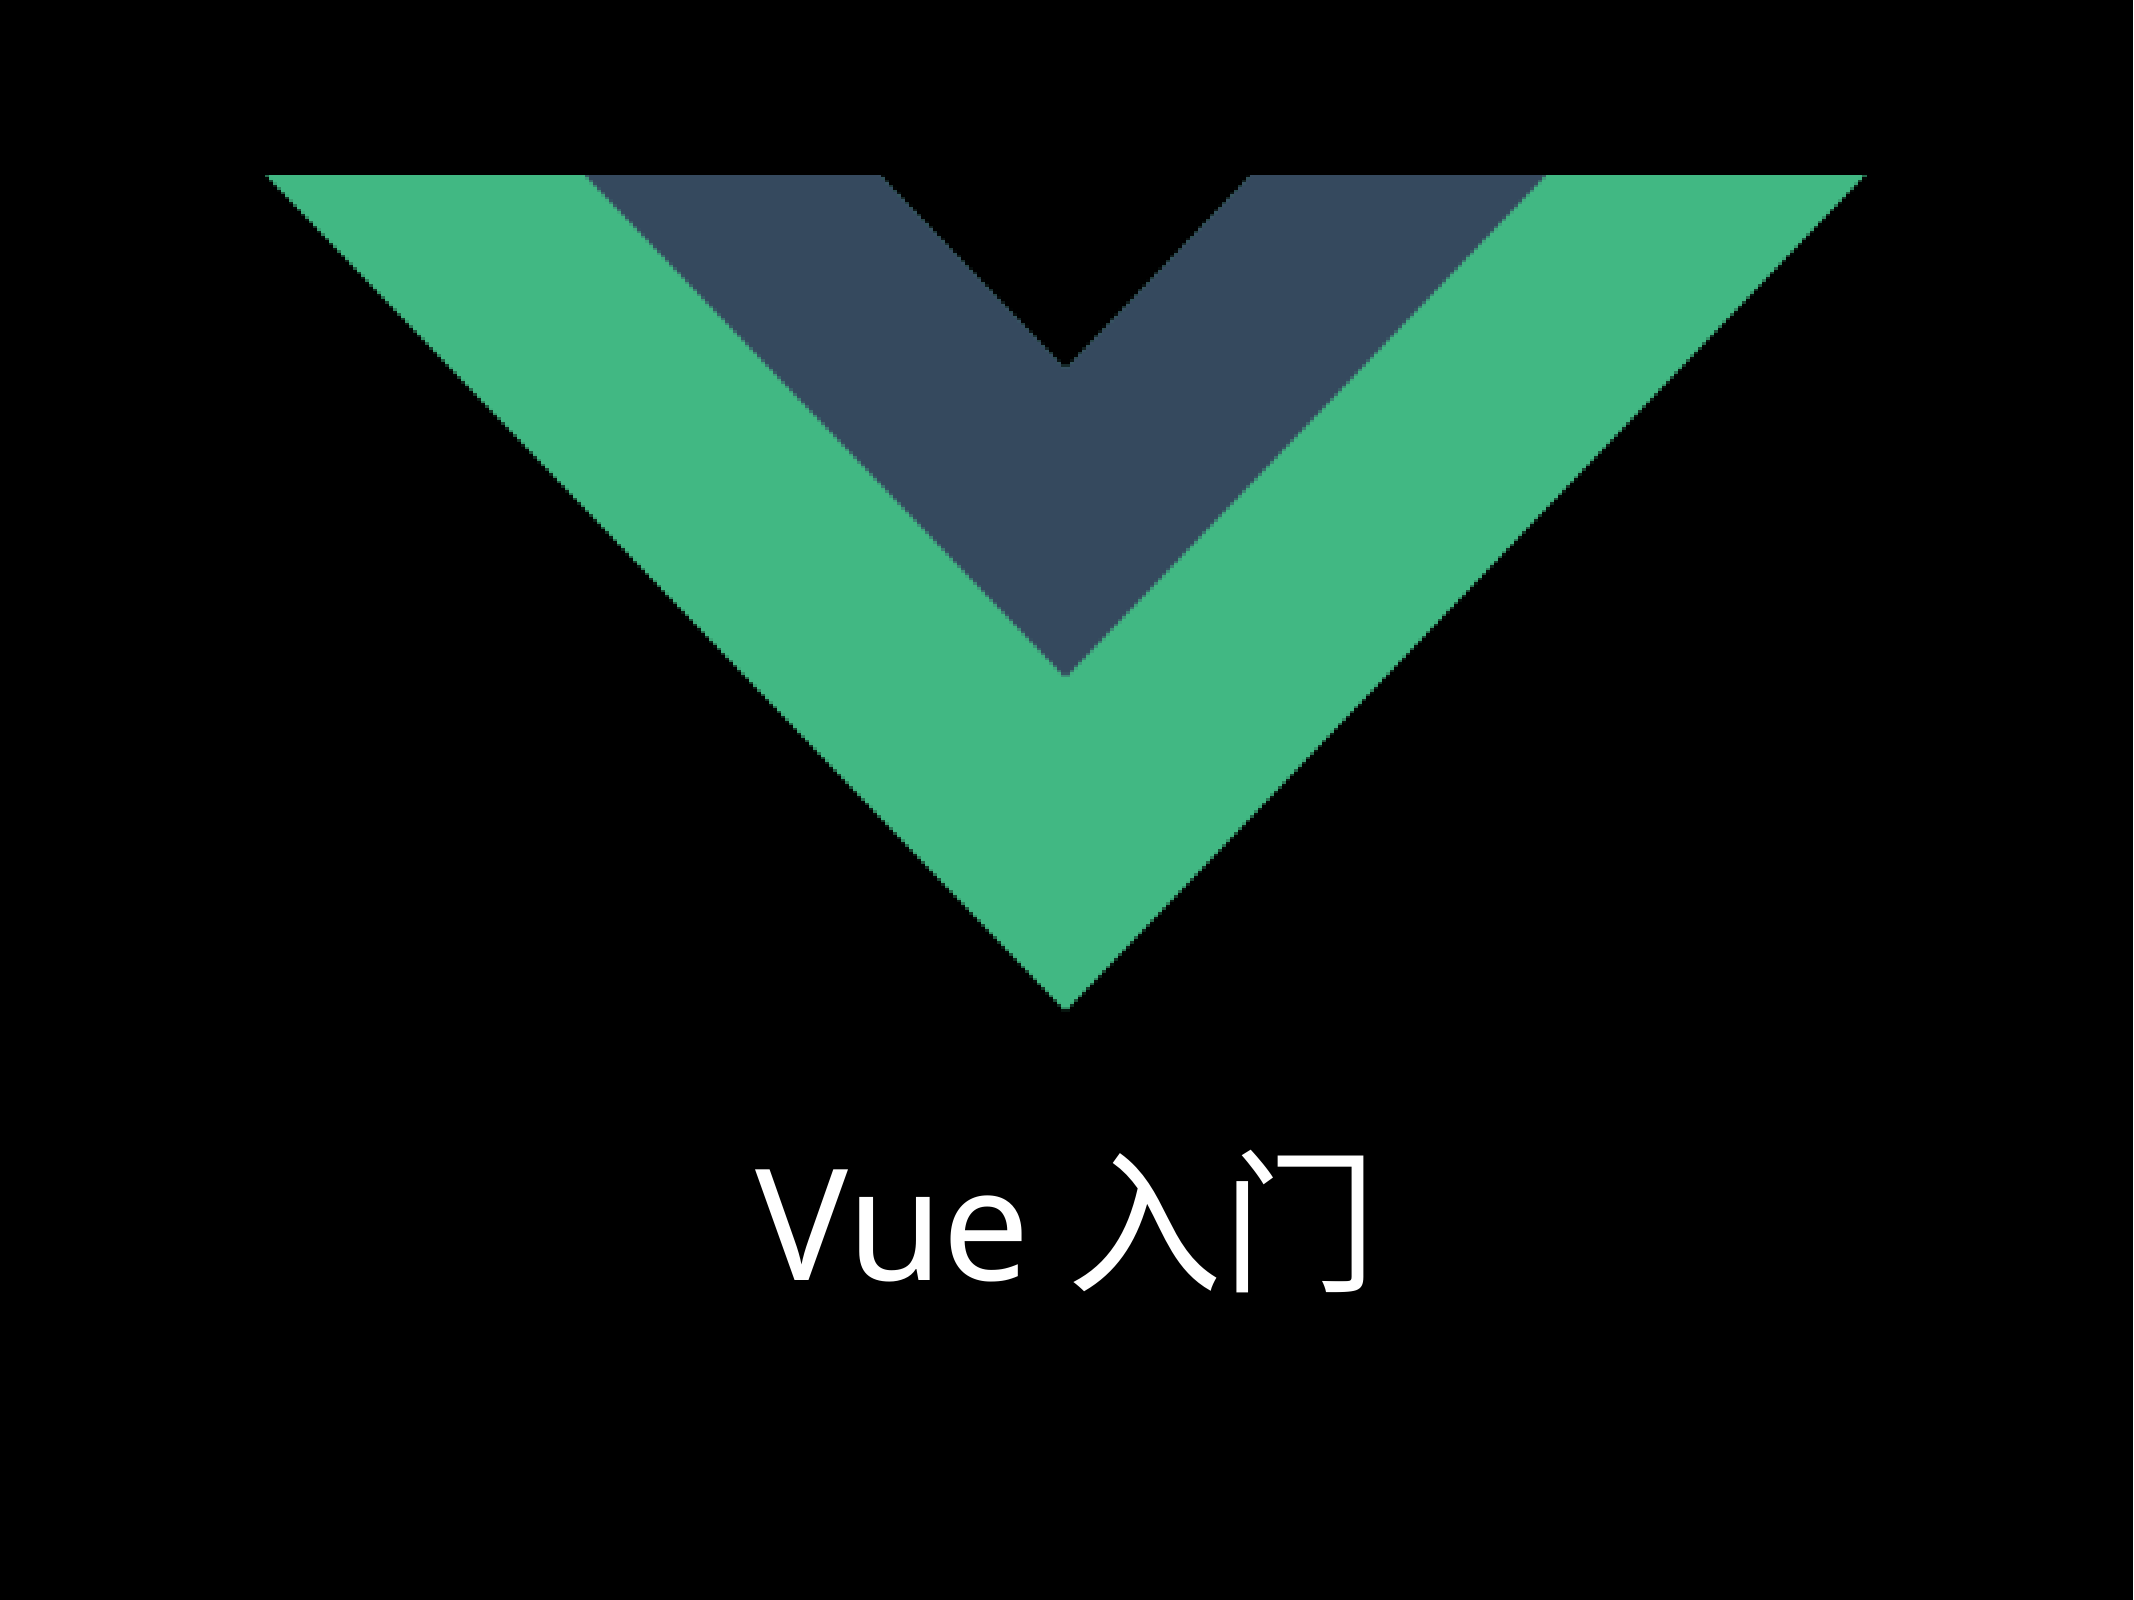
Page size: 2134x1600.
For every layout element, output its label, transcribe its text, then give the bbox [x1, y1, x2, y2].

title Vue入门 [207, 1101, 1926, 1336]
picture [265, 110, 1867, 1080]
